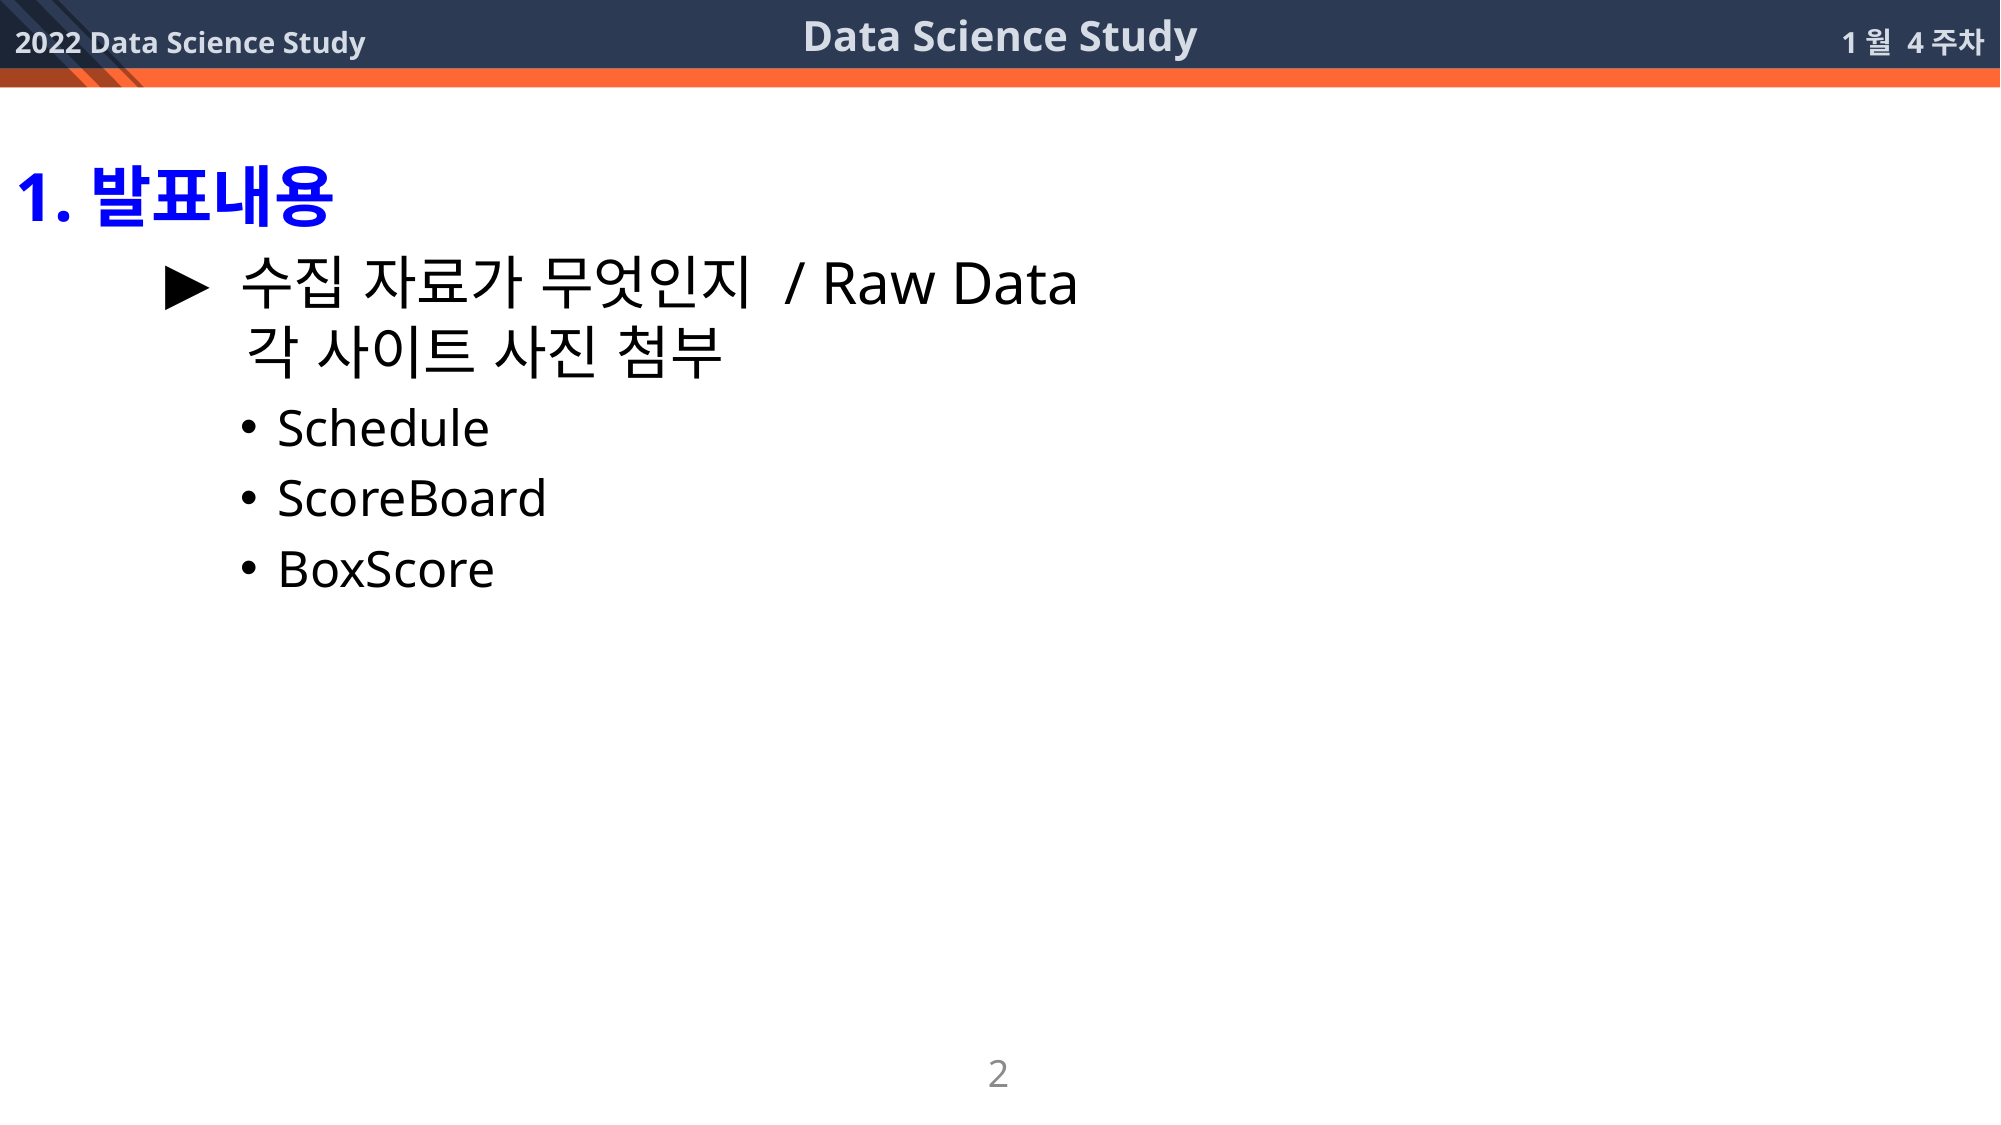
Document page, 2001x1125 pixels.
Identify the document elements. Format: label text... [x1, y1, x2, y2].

list 발표내용 수집 자료가 무엇인지 / Raw Data 각 사이트 사진 첨부 Schedule ScoreBoard BoxScore [0, 156, 2000, 1014]
slide_number 2 [134, 1042, 1863, 1103]
